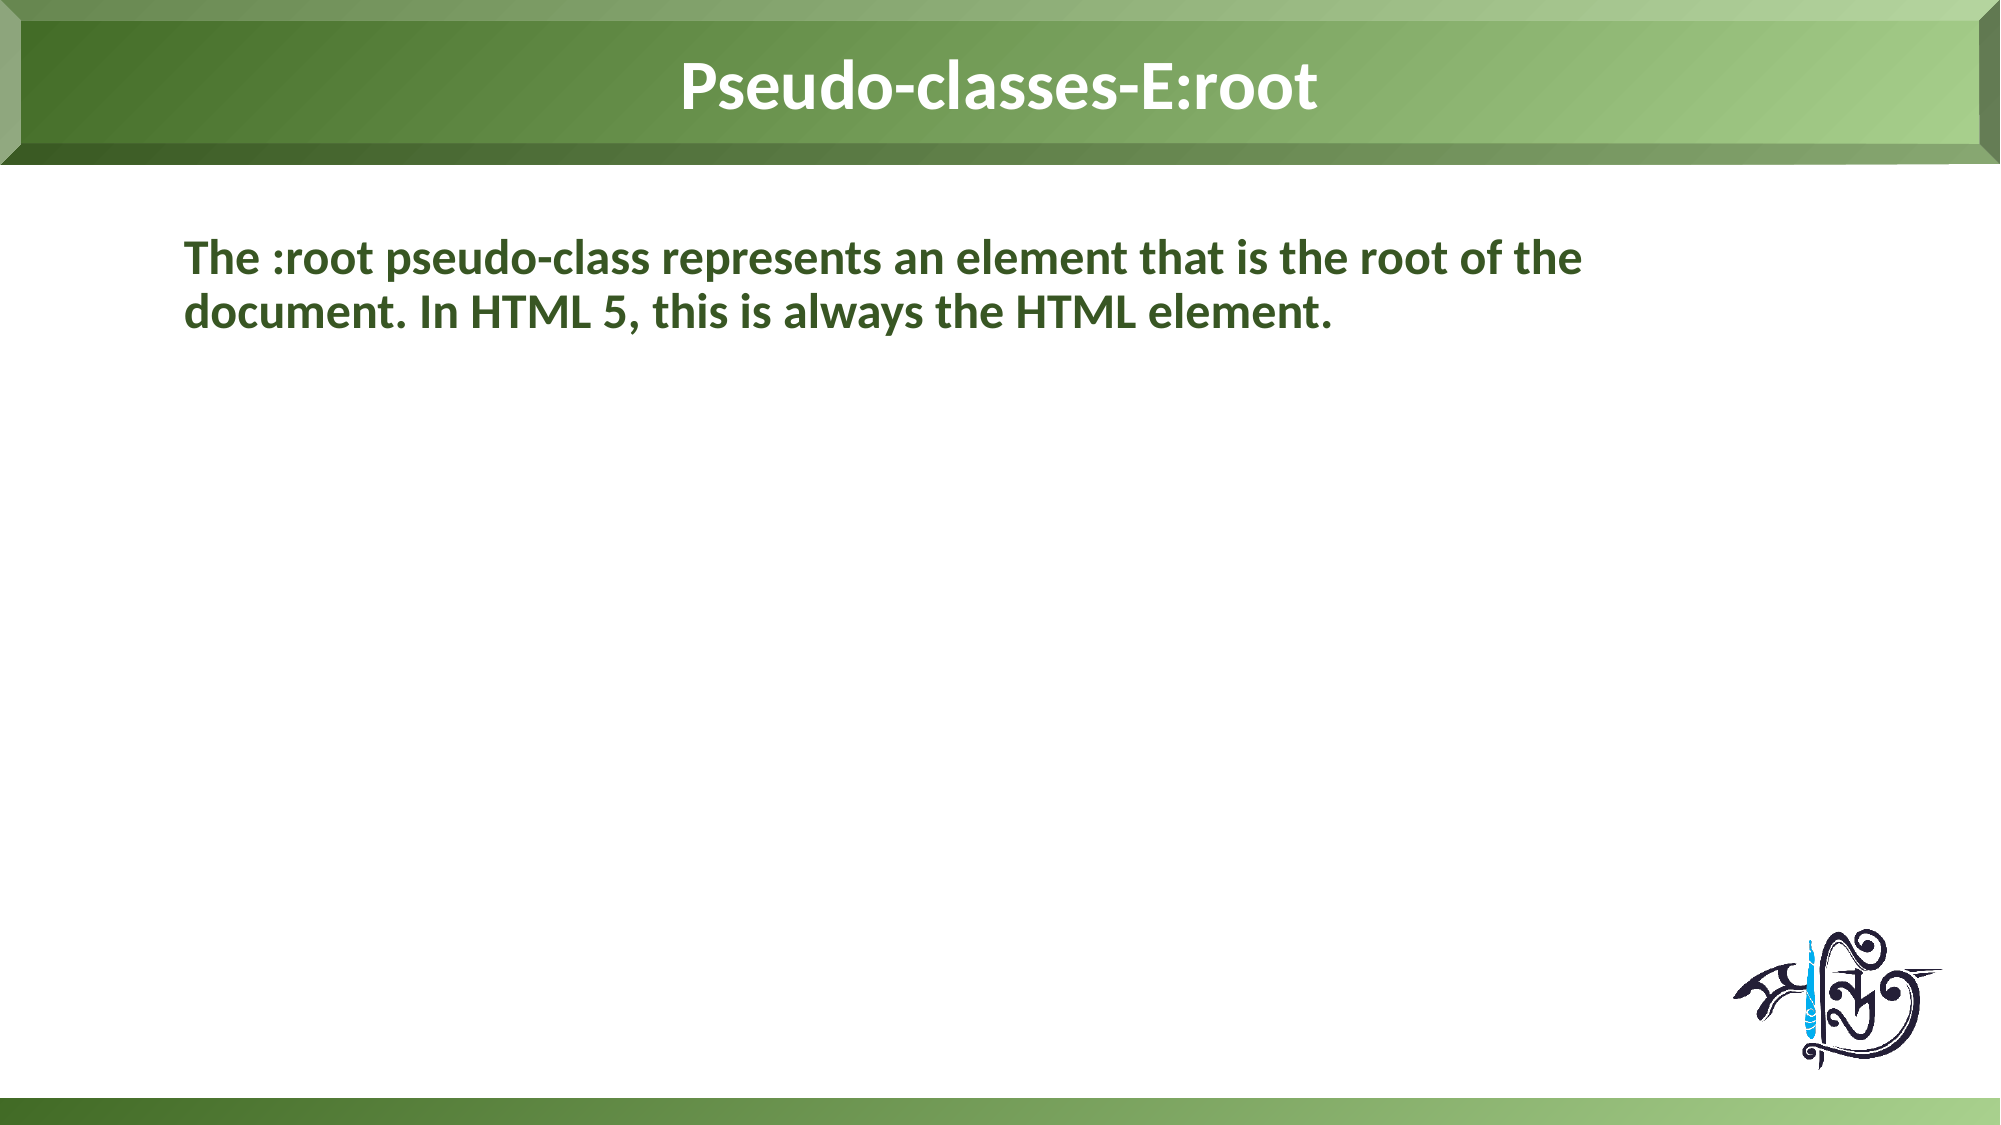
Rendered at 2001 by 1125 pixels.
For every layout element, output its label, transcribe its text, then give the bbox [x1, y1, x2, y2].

text_box [0, 0, 2000, 166]
text_box [0, 1097, 2000, 1125]
picture [1733, 929, 1946, 1070]
title Pseudo-classes-E:root [81, 40, 1919, 133]
subtitle The :root pseudo-class represents an element that is the root of the document. In HTML 5, this is always the HTML element. [168, 224, 1832, 813]
